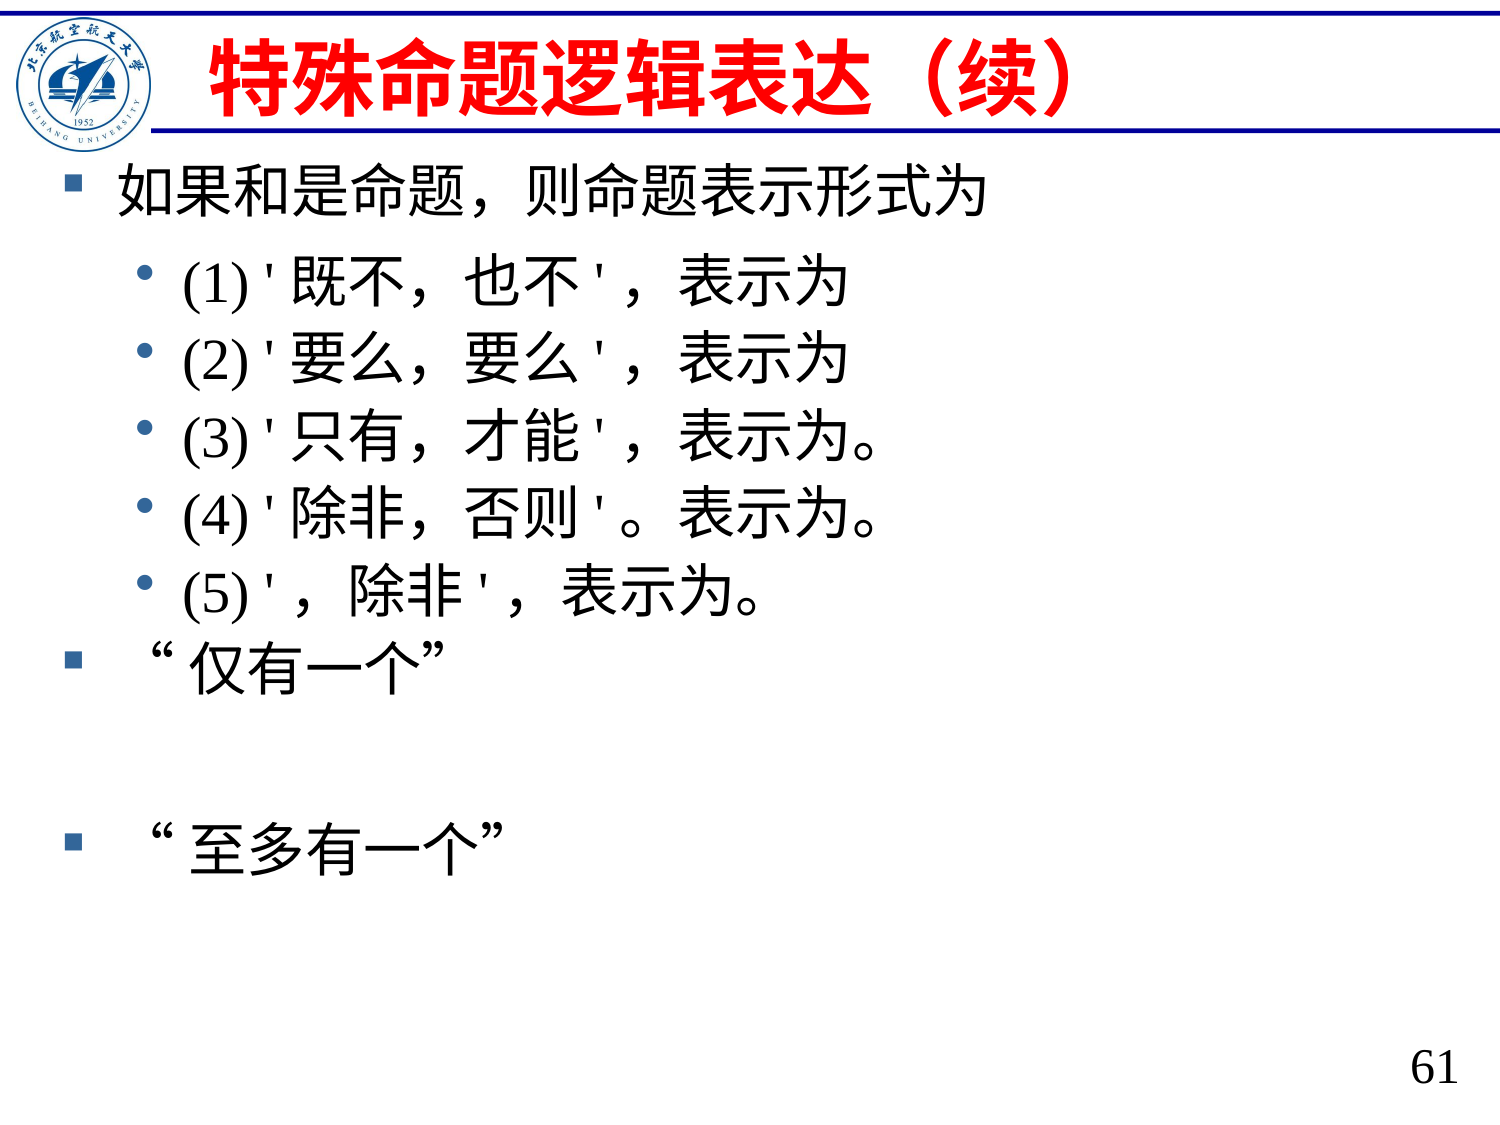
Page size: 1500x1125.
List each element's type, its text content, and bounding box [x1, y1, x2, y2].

title 特殊命题逻辑表达（续） [192, 32, 1415, 120]
picture [16, 17, 151, 152]
